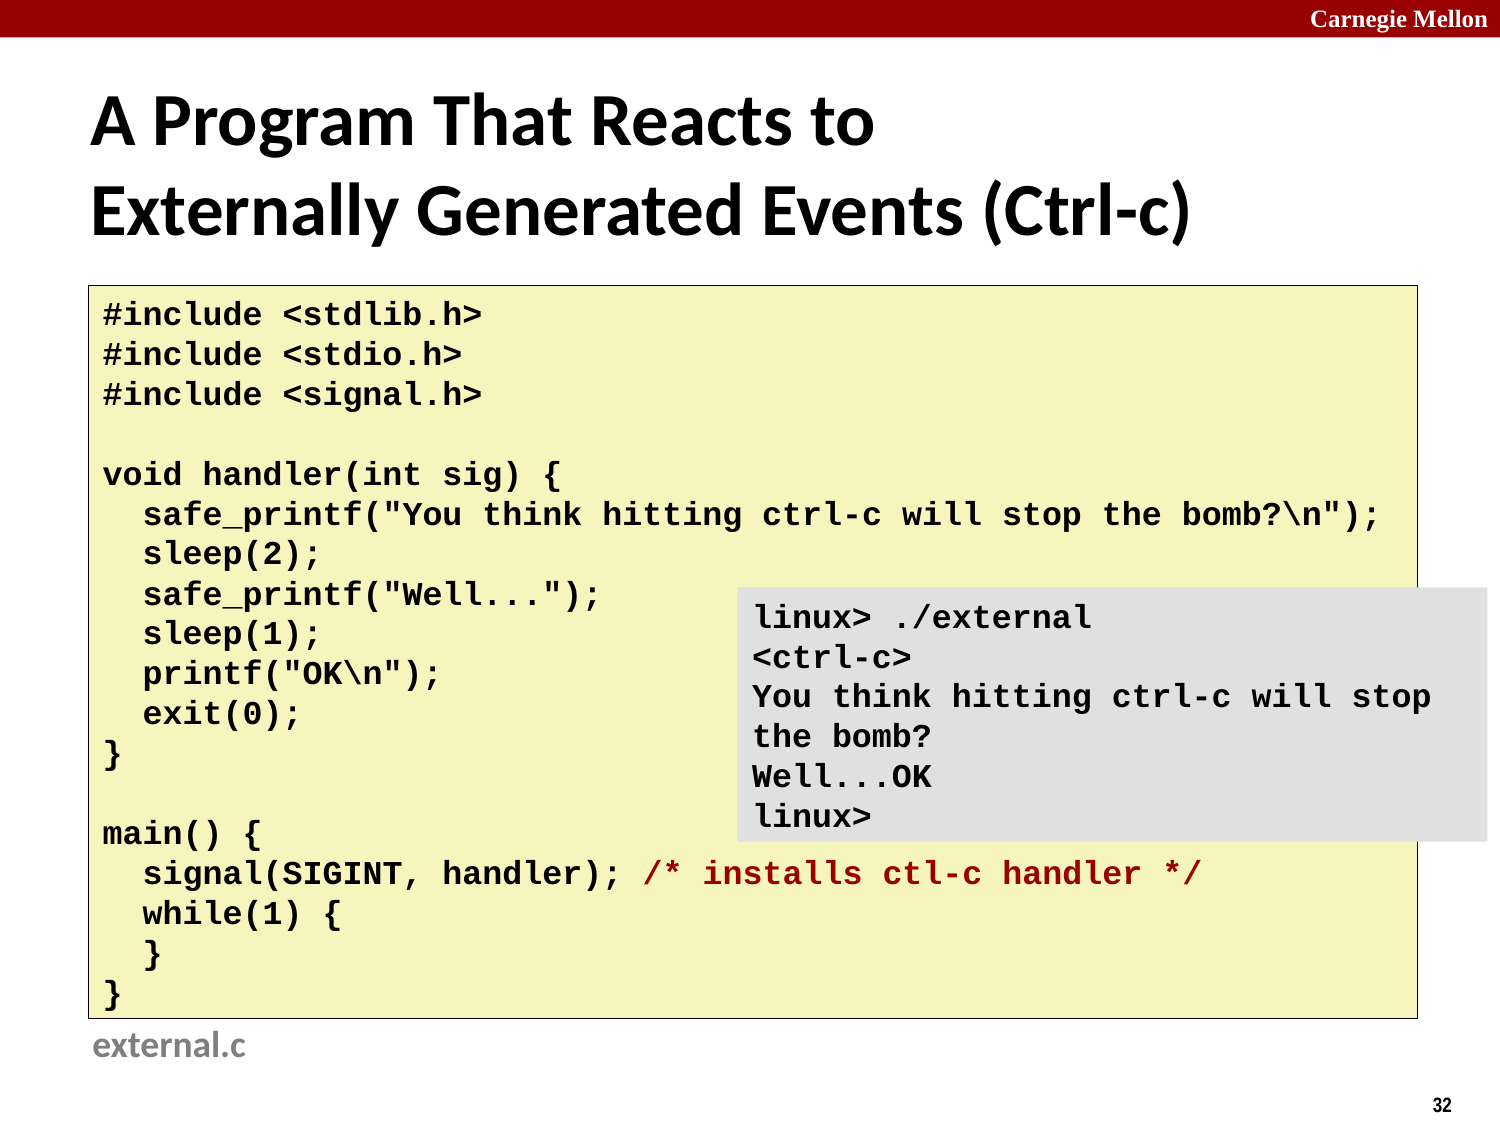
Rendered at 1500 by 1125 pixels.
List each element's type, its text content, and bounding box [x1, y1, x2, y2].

text_box linux> ./external <ctrl-c> You think hitting ctrl-c will stop the bomb? Well...OK linux> [737, 587, 1488, 842]
title A Program That Reacts to Externally Generated Events (Ctrl-c) [74, 70, 1451, 251]
text_box external.c [77, 1012, 262, 1073]
text_box #include <stdlib.h> #include <stdio.h> #include <signal.h> void handler(int sig) { safe_printf("You think hitting ctrl-c will stop the bomb?\n"); sleep(2); safe_printf("Well..."); sleep(1); printf("OK\n"); exit(0); } main() { signal(SIGINT, handler); /* installs ctl-c handler */ while(1) { } } [87, 284, 1418, 1019]
